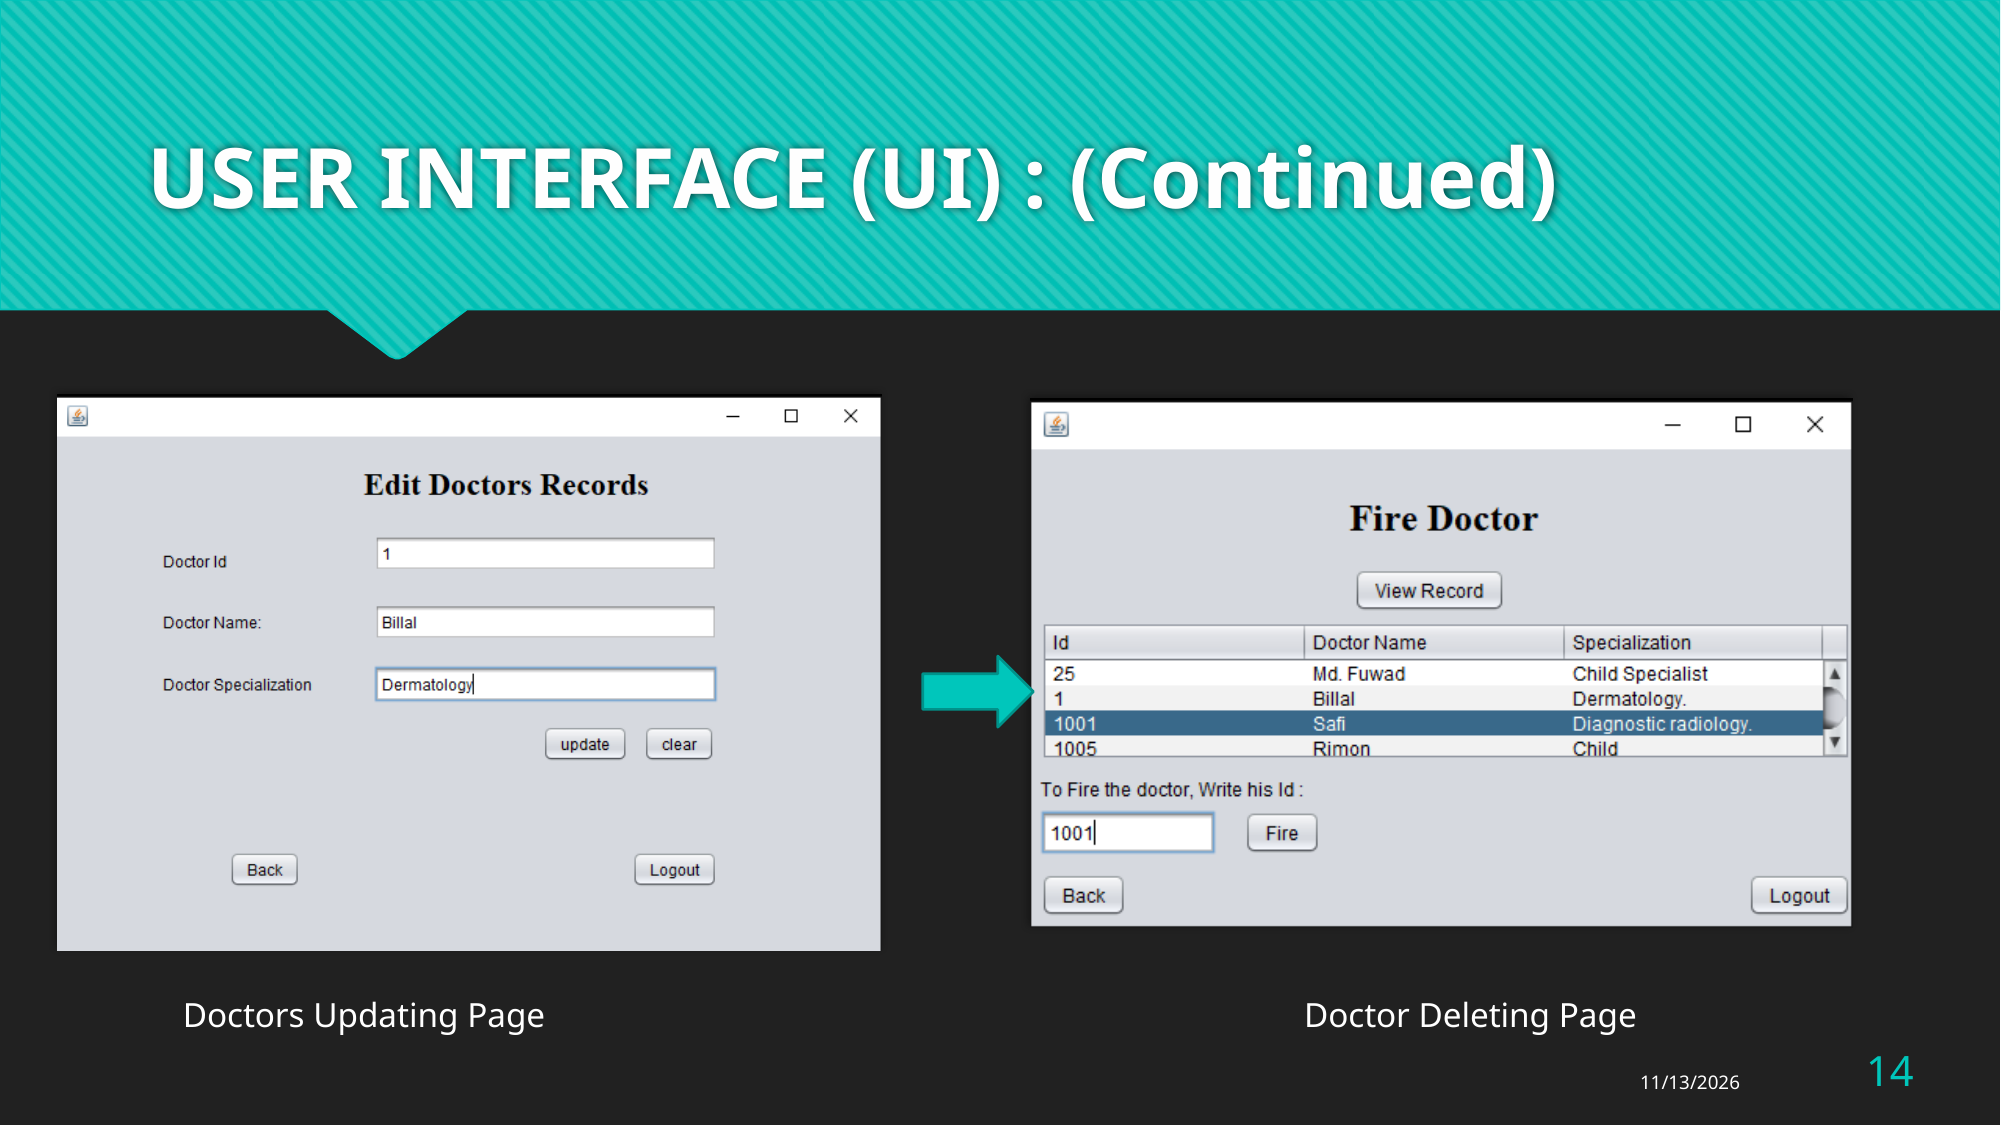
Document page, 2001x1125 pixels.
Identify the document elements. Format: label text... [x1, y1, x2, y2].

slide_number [1534, 1043, 1754, 1104]
text_box Doctor Deleting Page [1289, 987, 1780, 1042]
title USER INTERFACE (UI) : (Continued) [132, 73, 1868, 233]
slide_number 14 [1754, 1022, 1930, 1104]
text_box Doctors Updating Page [168, 987, 688, 1042]
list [1029, 397, 1853, 929]
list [57, 394, 882, 951]
text_box [921, 654, 1029, 729]
